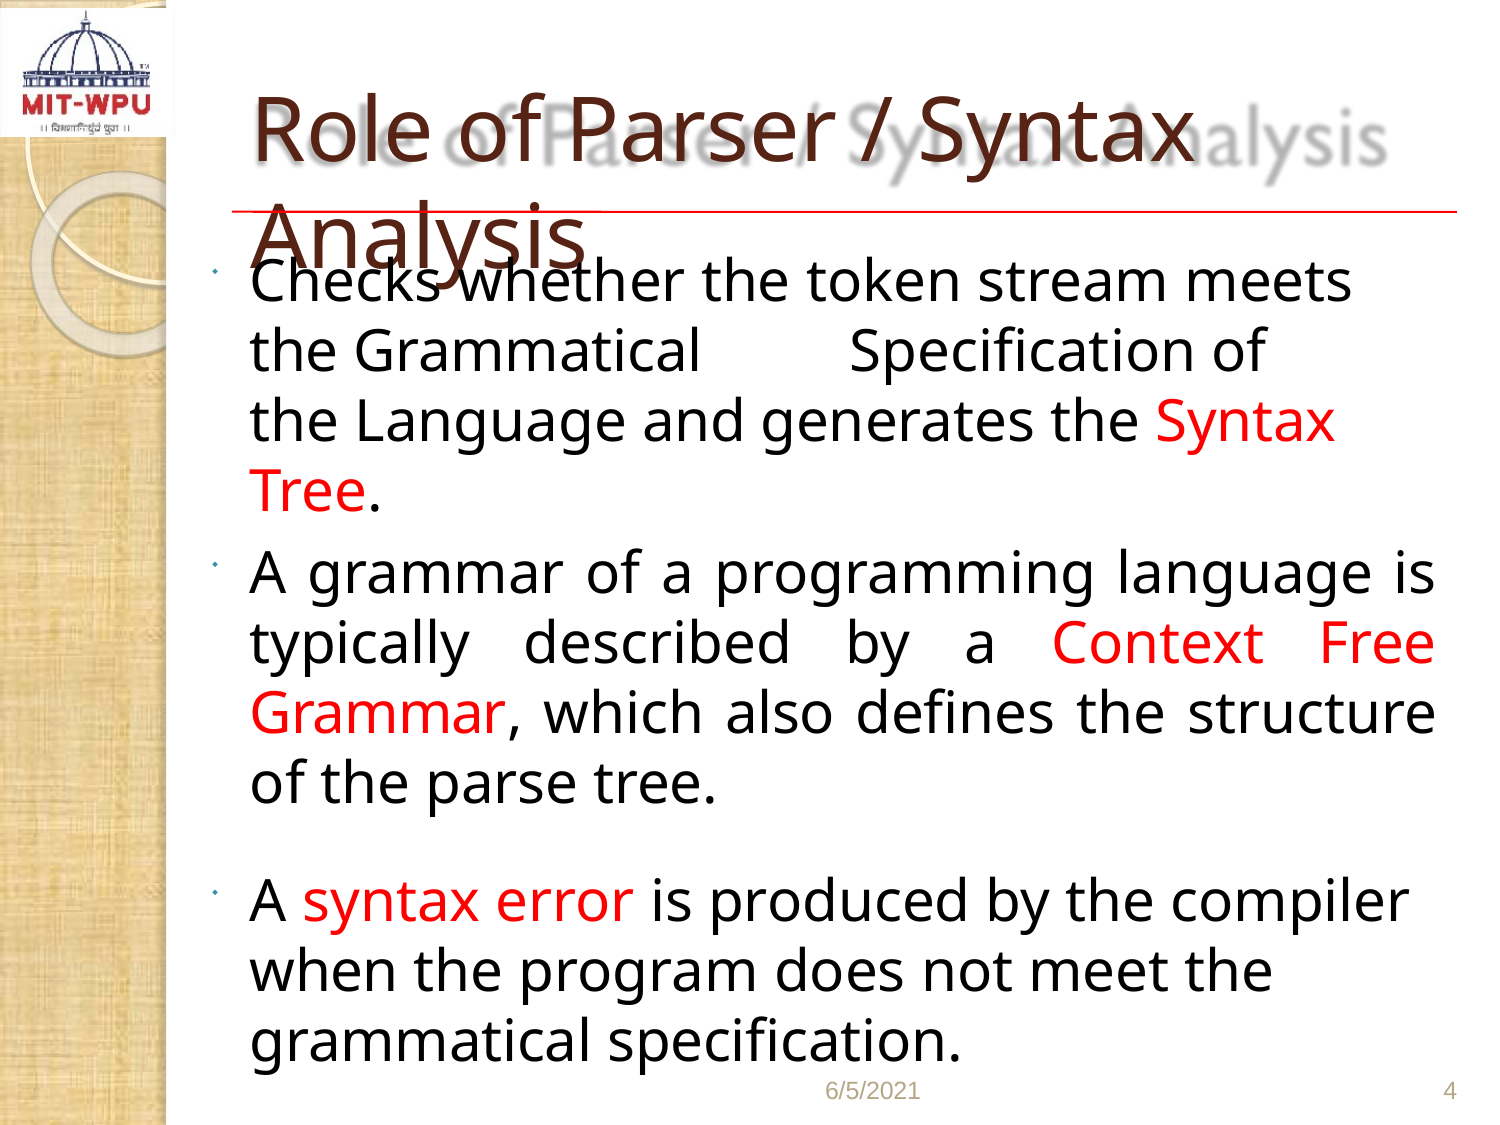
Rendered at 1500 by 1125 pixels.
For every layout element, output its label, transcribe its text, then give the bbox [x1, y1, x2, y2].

title Role of Parser / Syntax Analysis [248, 212, 1392, 240]
picture [0, 0, 176, 1125]
slide_number 4 [1424, 1074, 1479, 1125]
picture [190, 45, 1450, 193]
text_box 6/5/2021 [822, 1074, 925, 1105]
text_box Checks whether the token stream meets the Grammatical Specification of the Language and generates the Syntax Tree. A grammar of a programming language is typically described by a Context Free Grammar, which also defines the structure of the parse tree. A syntax error is produced by the compiler when the program does not meet the grammatical specification. [201, 240, 1438, 1074]
title Role of Parser / Syntax Analysis [248, 201, 1392, 211]
